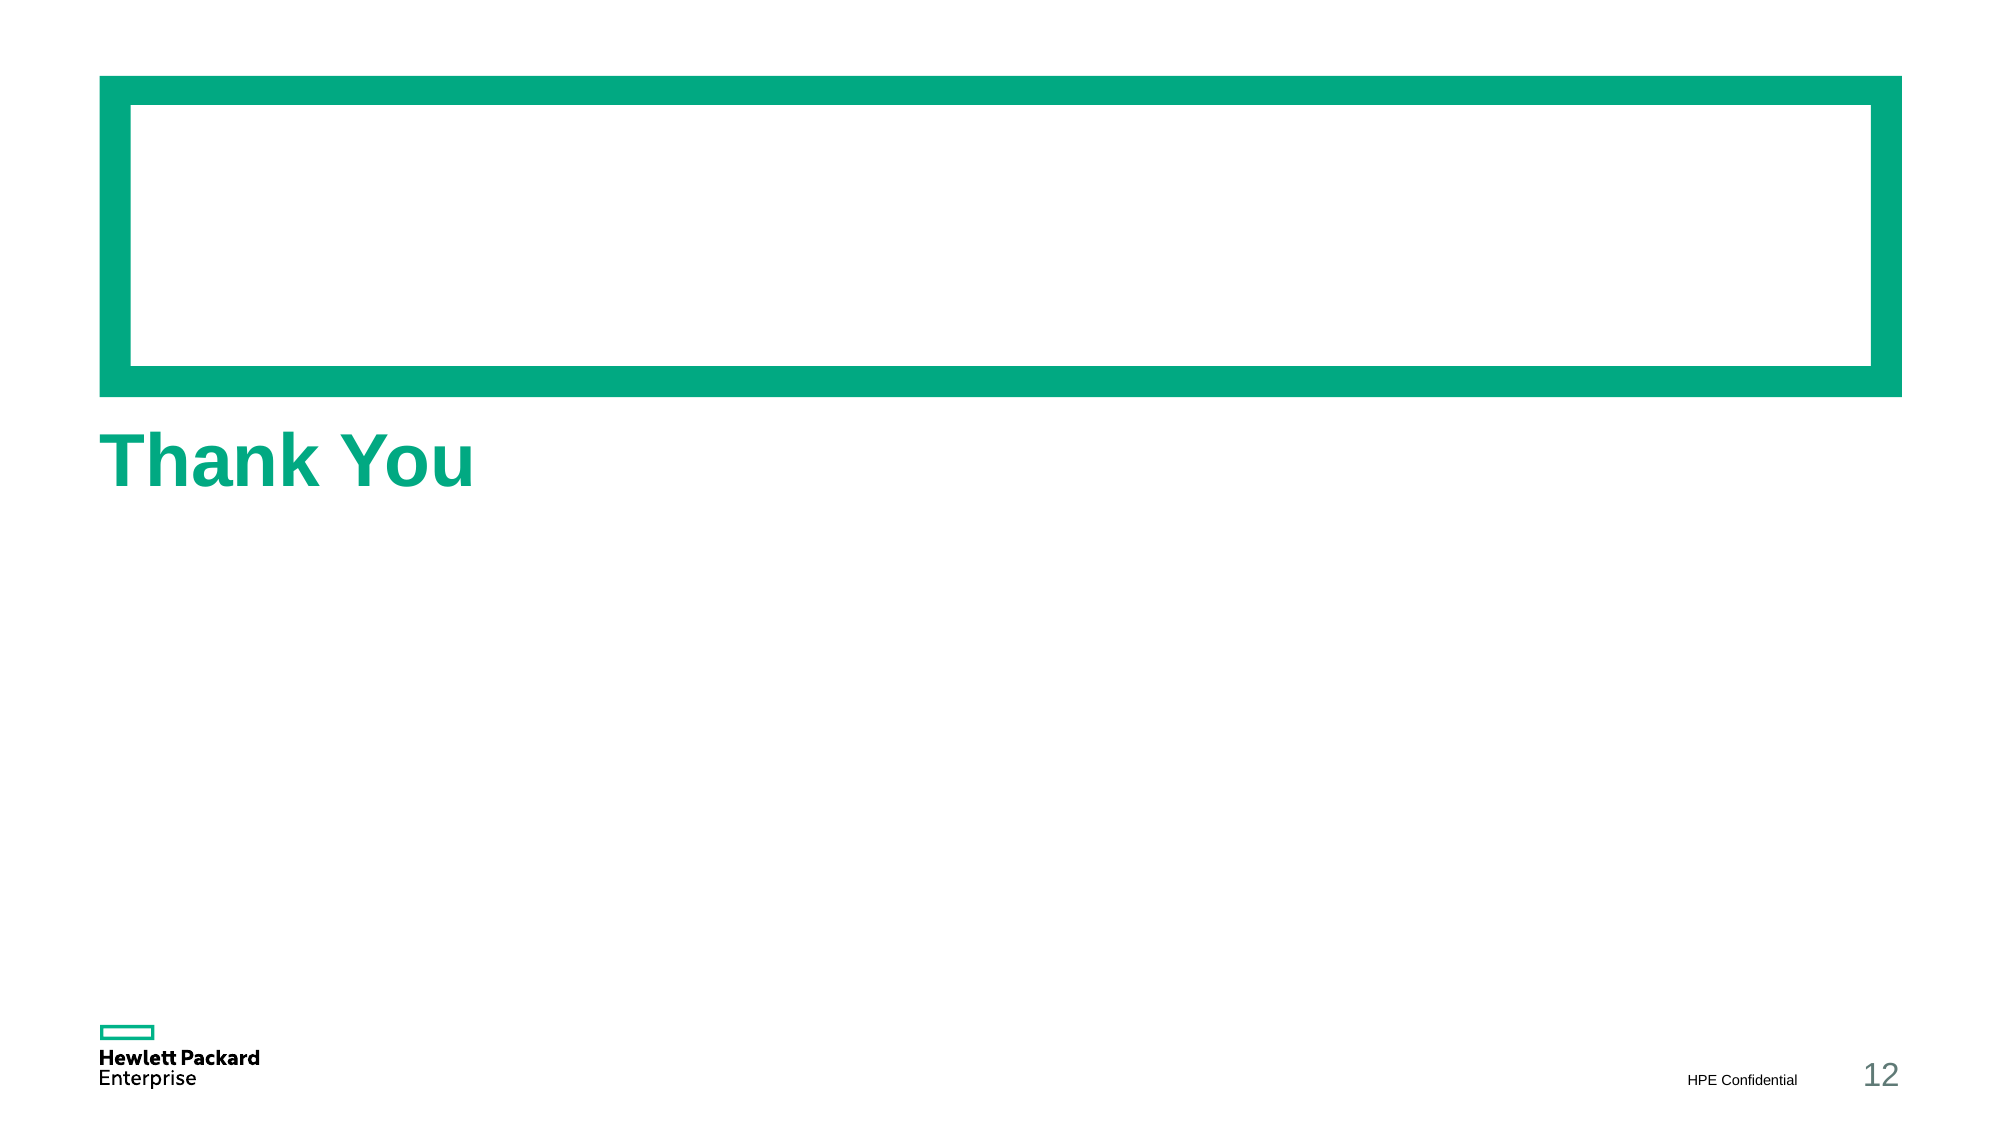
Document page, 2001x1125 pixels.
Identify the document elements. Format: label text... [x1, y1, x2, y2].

title Thank You [99, 421, 1450, 517]
slide_number 12 [1812, 1054, 1900, 1093]
footer HPE Confidential [1137, 1054, 1798, 1089]
